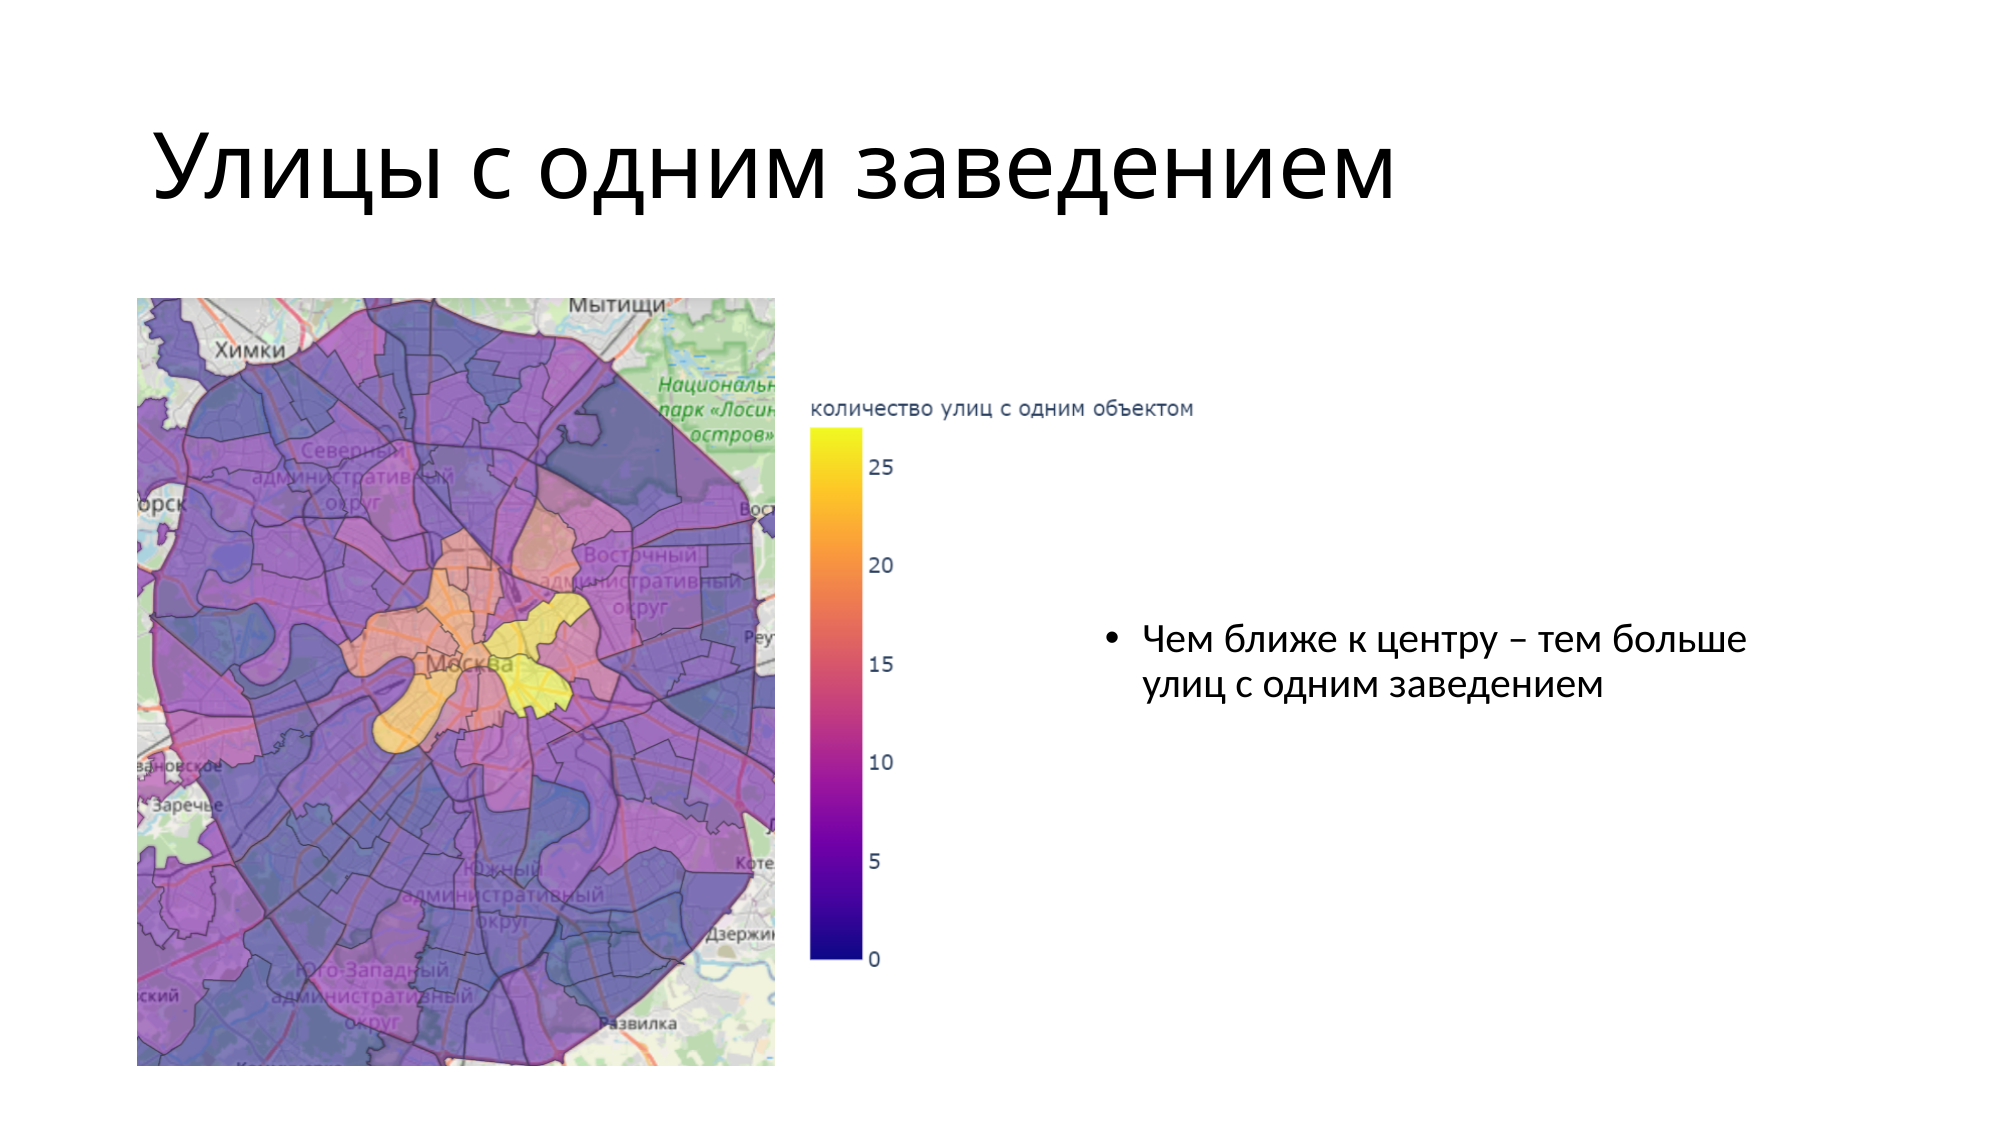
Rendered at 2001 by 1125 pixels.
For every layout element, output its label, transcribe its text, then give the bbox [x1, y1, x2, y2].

picture [791, 387, 1209, 977]
text_box Чем ближе к центру – тем больше улиц с одним заведением [1089, 609, 1828, 1125]
title Улицы с одним заведением [137, 59, 1863, 278]
picture [137, 298, 775, 1066]
